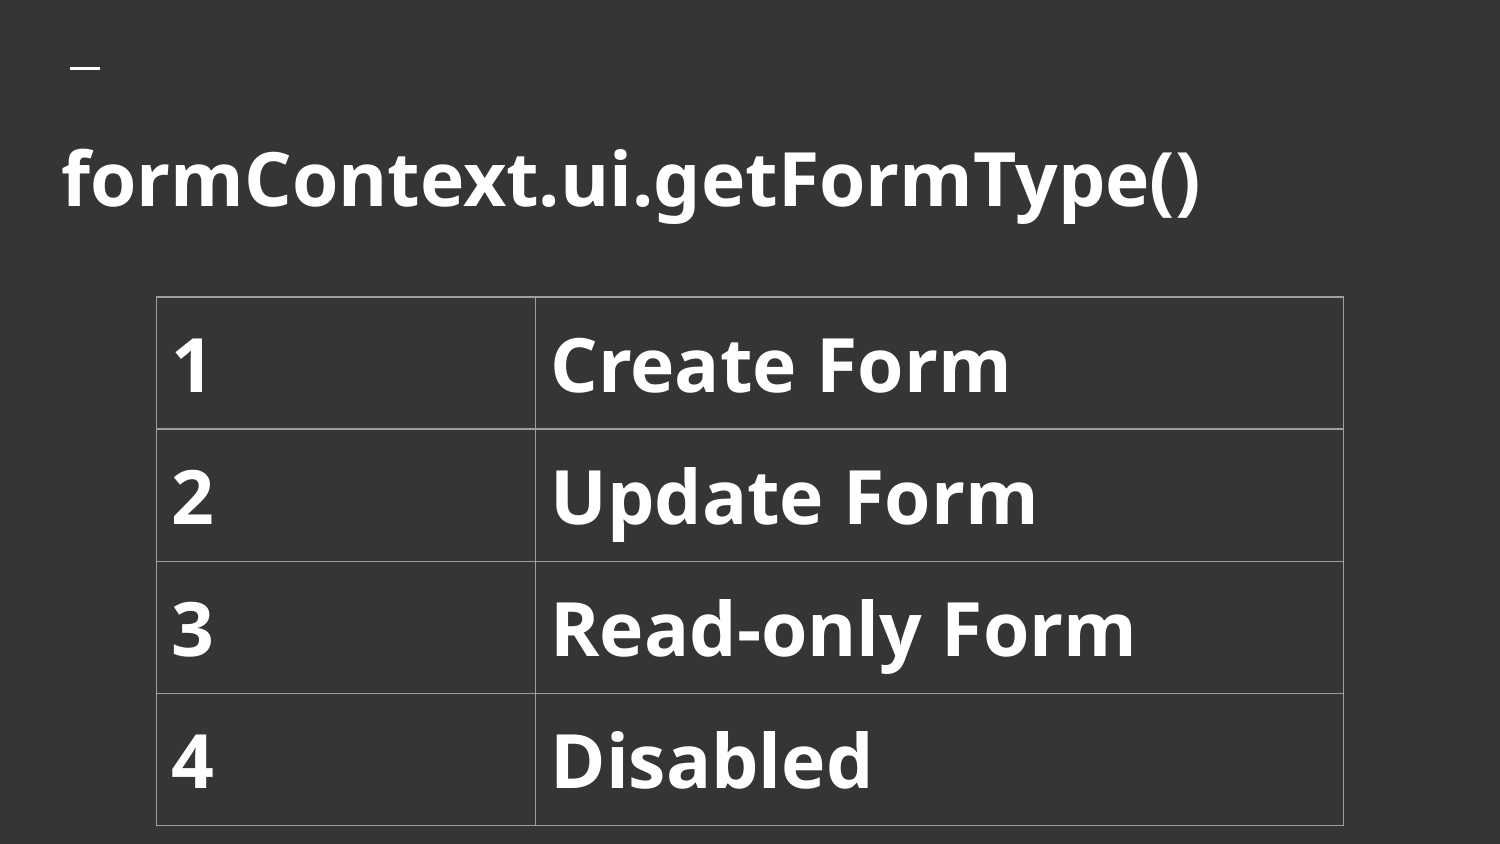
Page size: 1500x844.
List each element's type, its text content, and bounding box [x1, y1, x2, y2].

title formContext.ui.getFormType() [46, 116, 1461, 746]
table_cell 4 [157, 694, 535, 825]
table_cell 2 [157, 430, 535, 561]
table_cell Update Form [536, 430, 1343, 561]
table_header Create Form [536, 298, 1343, 428]
table_cell Disabled [536, 694, 1343, 825]
table_cell 3 [157, 562, 535, 693]
table_header 1 [157, 298, 535, 428]
table_cell Read-only Form [536, 562, 1343, 693]
